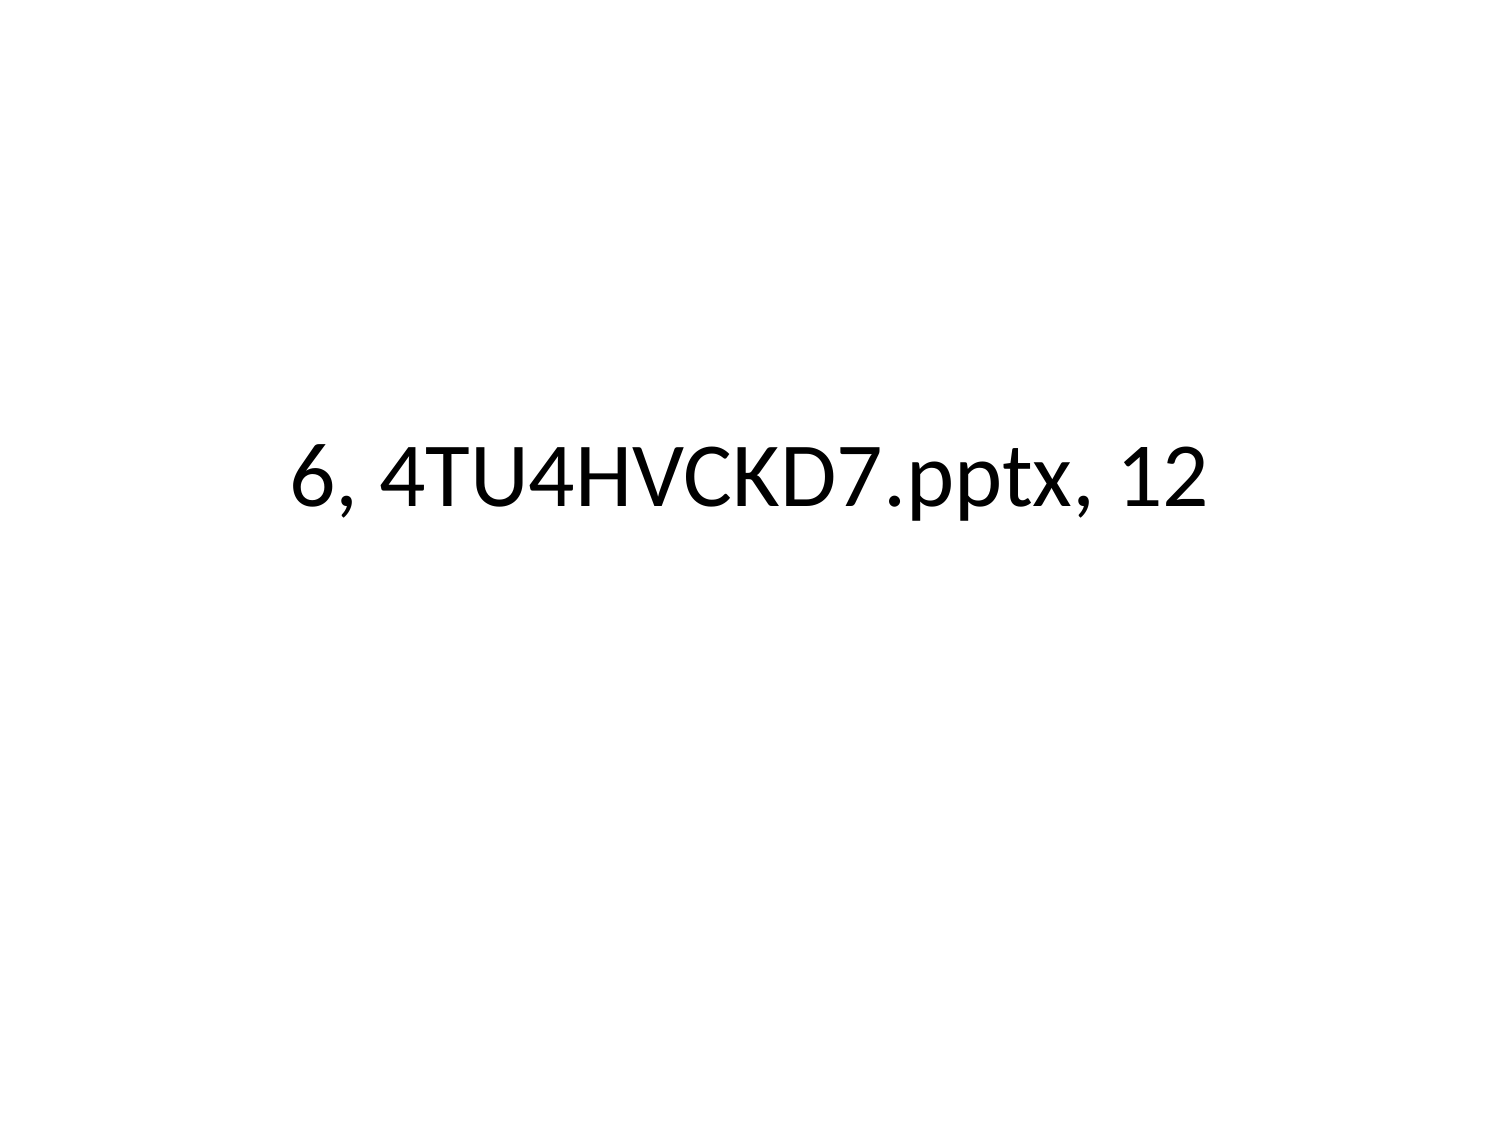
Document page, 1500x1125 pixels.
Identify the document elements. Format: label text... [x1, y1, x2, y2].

title 6, 4TU4HVCKD7.pptx, 12 [112, 349, 1388, 591]
